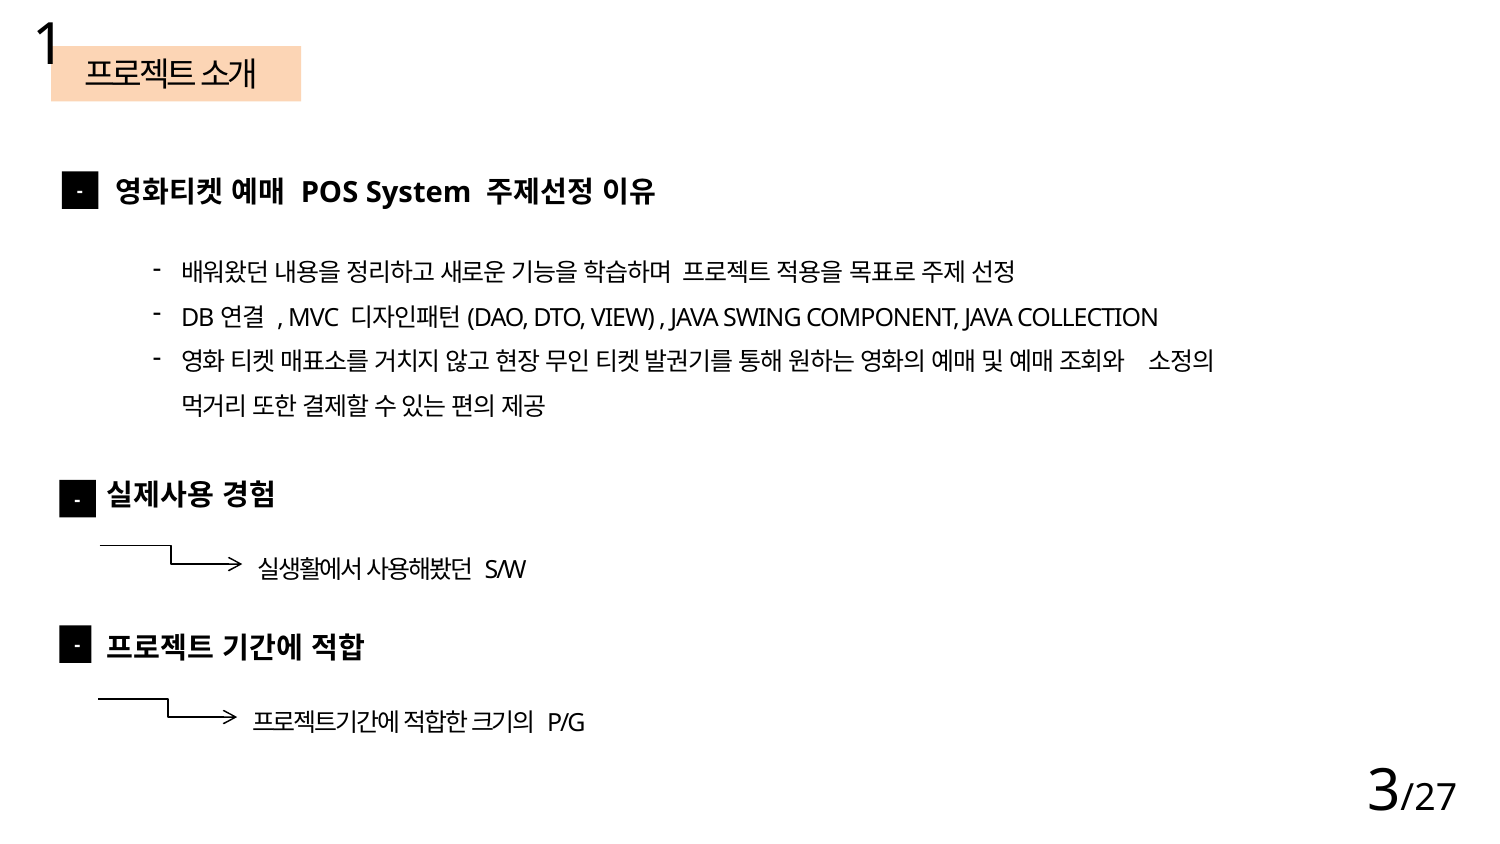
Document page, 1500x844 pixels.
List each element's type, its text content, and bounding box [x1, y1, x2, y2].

text_box 영화티켓 예매 POS System 주제선정 이유 [100, 165, 822, 216]
text_box - [59, 479, 86, 518]
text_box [91, 468, 754, 592]
text_box - [61, 171, 99, 209]
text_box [59, 621, 822, 746]
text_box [17, 0, 302, 102]
text_box 3/27 [1352, 744, 1483, 830]
text_box 배워왔던 내용을 정리하고 새로운 기능을 학습하며 프로젝트 적용을 목표로 주제 선정 DB연결 , MVC 디자인패턴(DAO, DTO, VIEW) , JAVA SWING COMPONENT, JAVA COLLECTION 영화 티켓 매표소를 거치지 않고 현장 무인 티켓 발권기를 통해 원하는 영화의 예매 및 예매 조회와 소정의 먹거리 또한 결제할 수 있는 편의 제공 [137, 233, 1270, 548]
